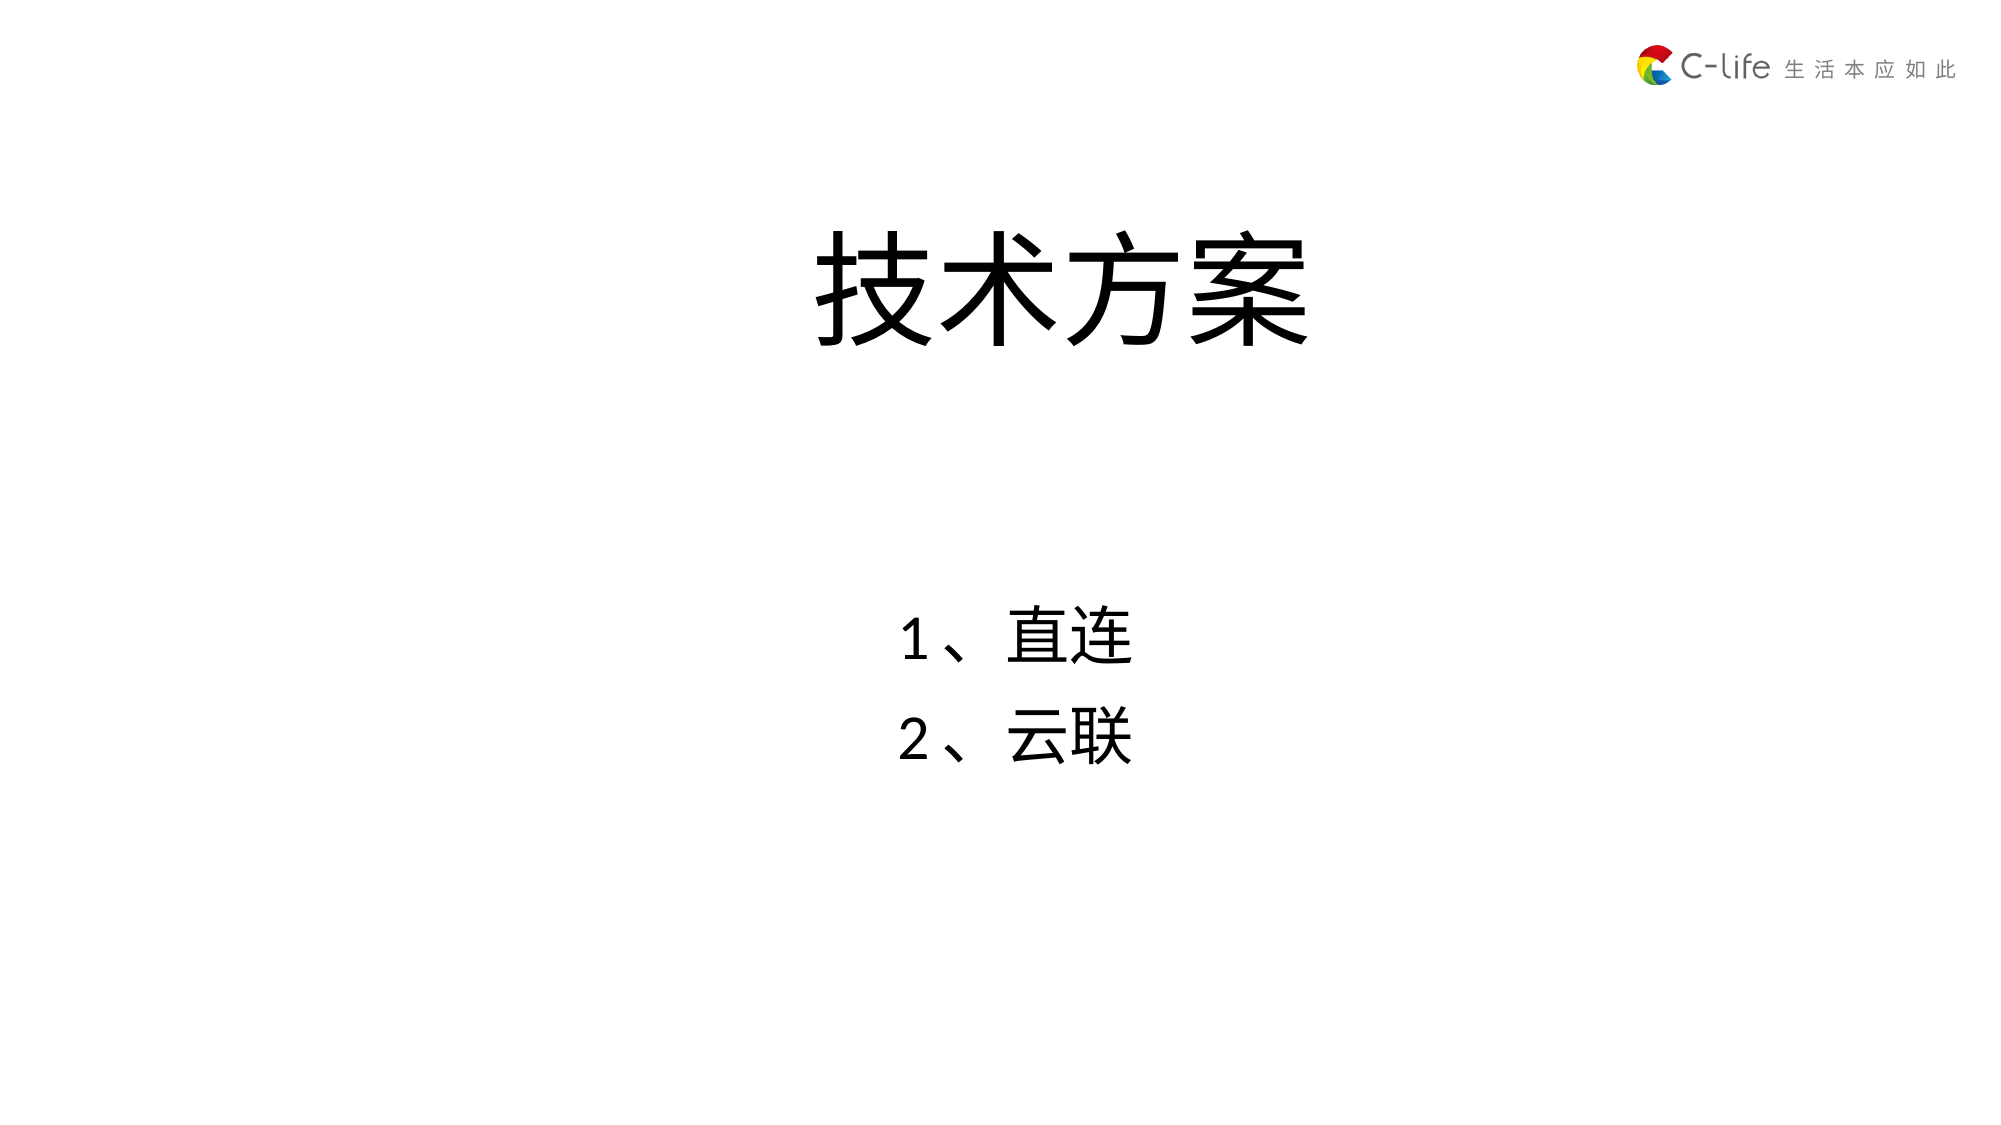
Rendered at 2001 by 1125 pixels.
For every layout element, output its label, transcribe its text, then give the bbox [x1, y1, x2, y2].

picture [1636, 45, 1770, 85]
title 技术方案 [519, 89, 1603, 369]
text_box 生 活 本 应 如 此 [1769, 48, 2000, 119]
text_box 1、直连 2、云联 [548, 562, 1483, 780]
